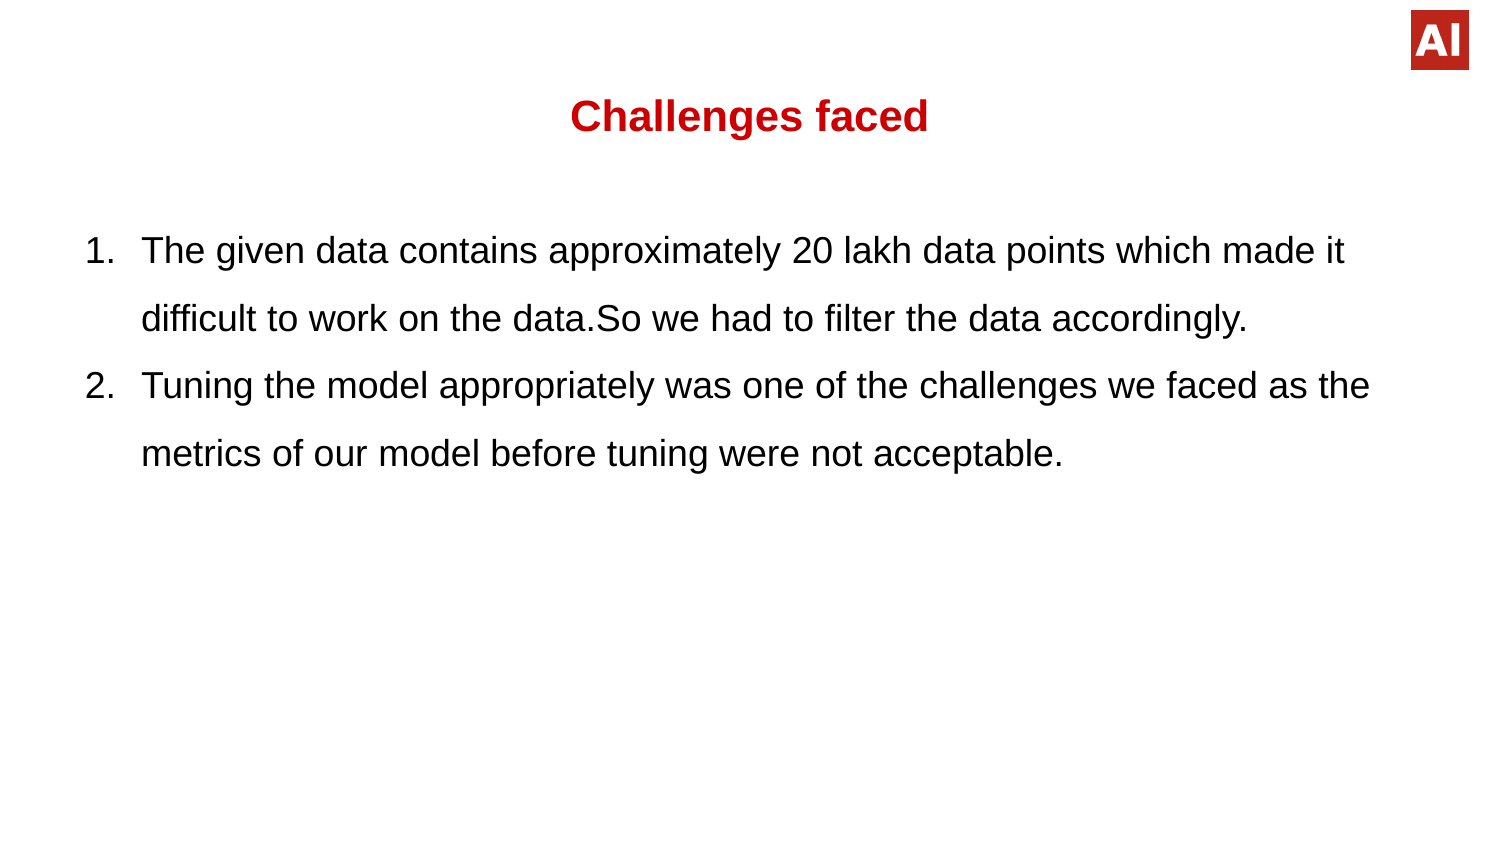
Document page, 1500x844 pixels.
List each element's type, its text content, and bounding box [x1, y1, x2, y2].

title Challenges faced [51, 72, 1449, 167]
list The given data contains approximately 20 lakh data points which made it difficult to work on the data.So we had to filter the data accordingly. Tuning the model appropriately was one of the challenges we faced as the metrics of our model before tuning were not acceptable. [51, 189, 1449, 750]
picture [1411, 10, 1469, 70]
